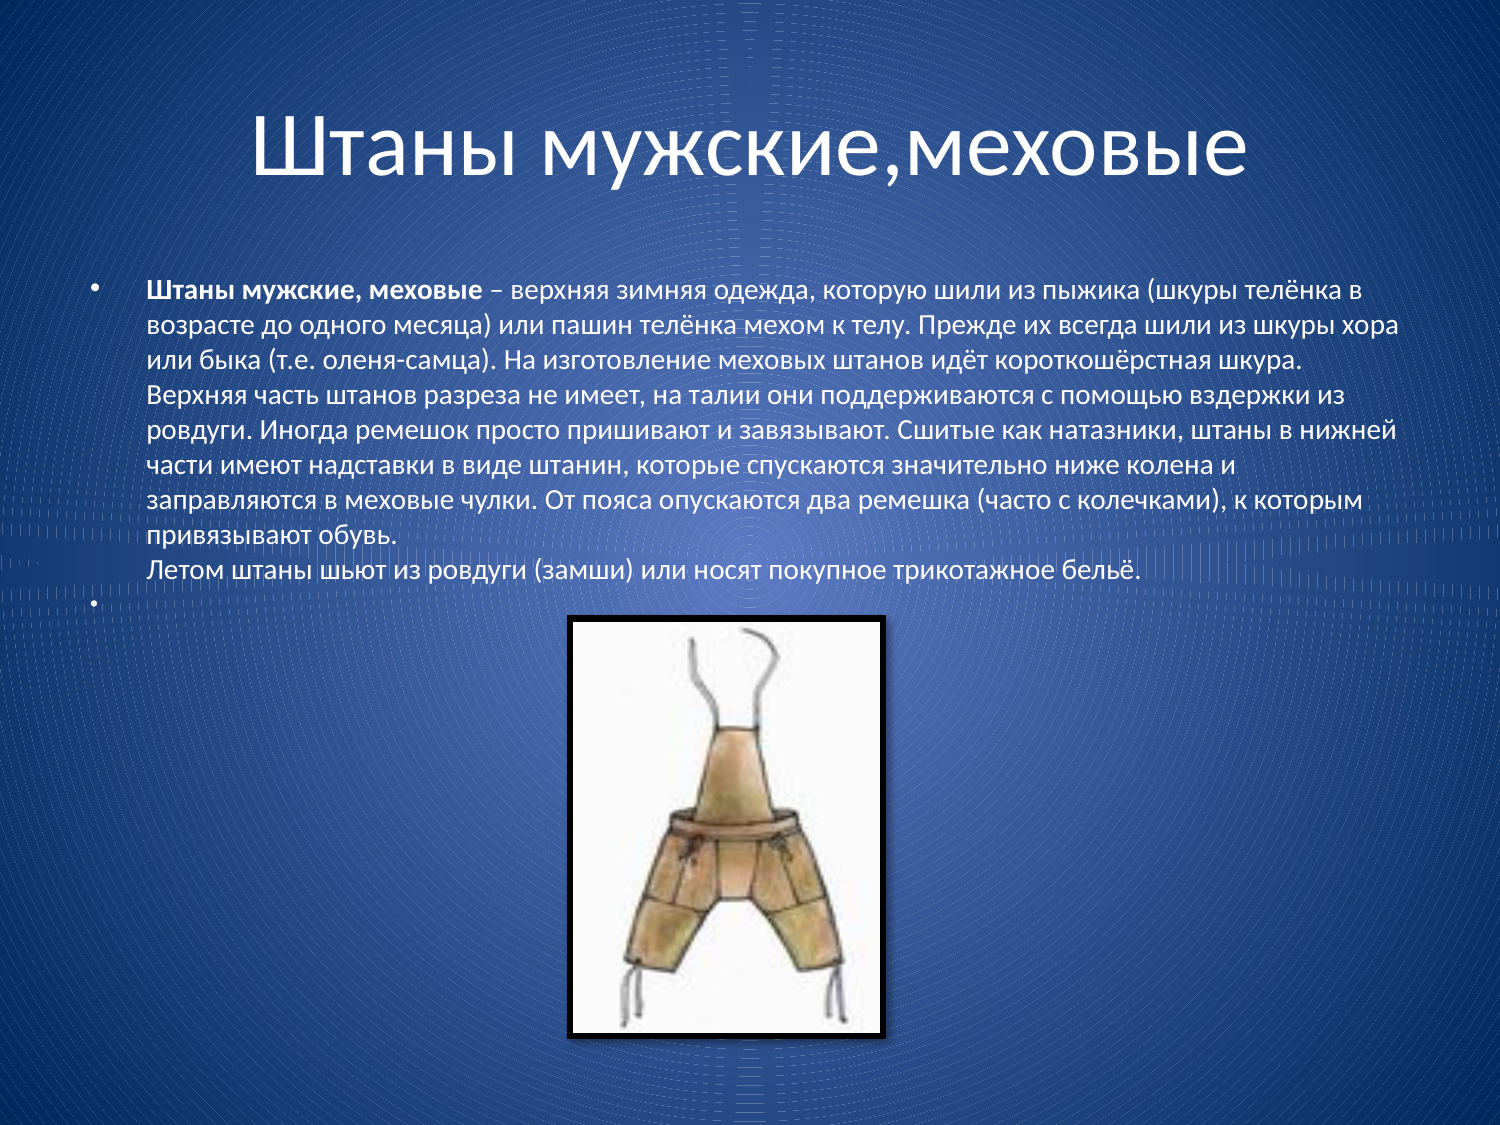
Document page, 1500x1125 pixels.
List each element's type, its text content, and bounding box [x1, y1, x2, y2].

title Штаны мужские,меховые [75, 45, 1425, 233]
list Штаны мужские, меховые – верхняя зимняя одежда, которую шили из пыжика (шкуры телёнка в возрасте до одного месяца) или пашин телёнка мехом к телу. Прежде их всегда шили из шкуры хора или быка (т.е. оленя-самца). На изготовление меховых штанов идёт короткошёрстная шкура. Верхняя часть штанов разреза не имеет, на талии они поддерживаются с помощью вздержки из ровдуги. Иногда ремешок просто пришивают и завязывают. Сшитые как натазники, штаны в нижней части имеют надставки в виде штанин, которые спускаются значительно ниже колена и заправляются в меховые чулки. От пояса опускаются два ремешка (часто с колечками), к которым привязывают обувь. Летом штаны шьют из ровдуги (замши) или носят покупное трикотажное бельё. [75, 262, 1425, 1005]
picture [572, 621, 881, 1034]
